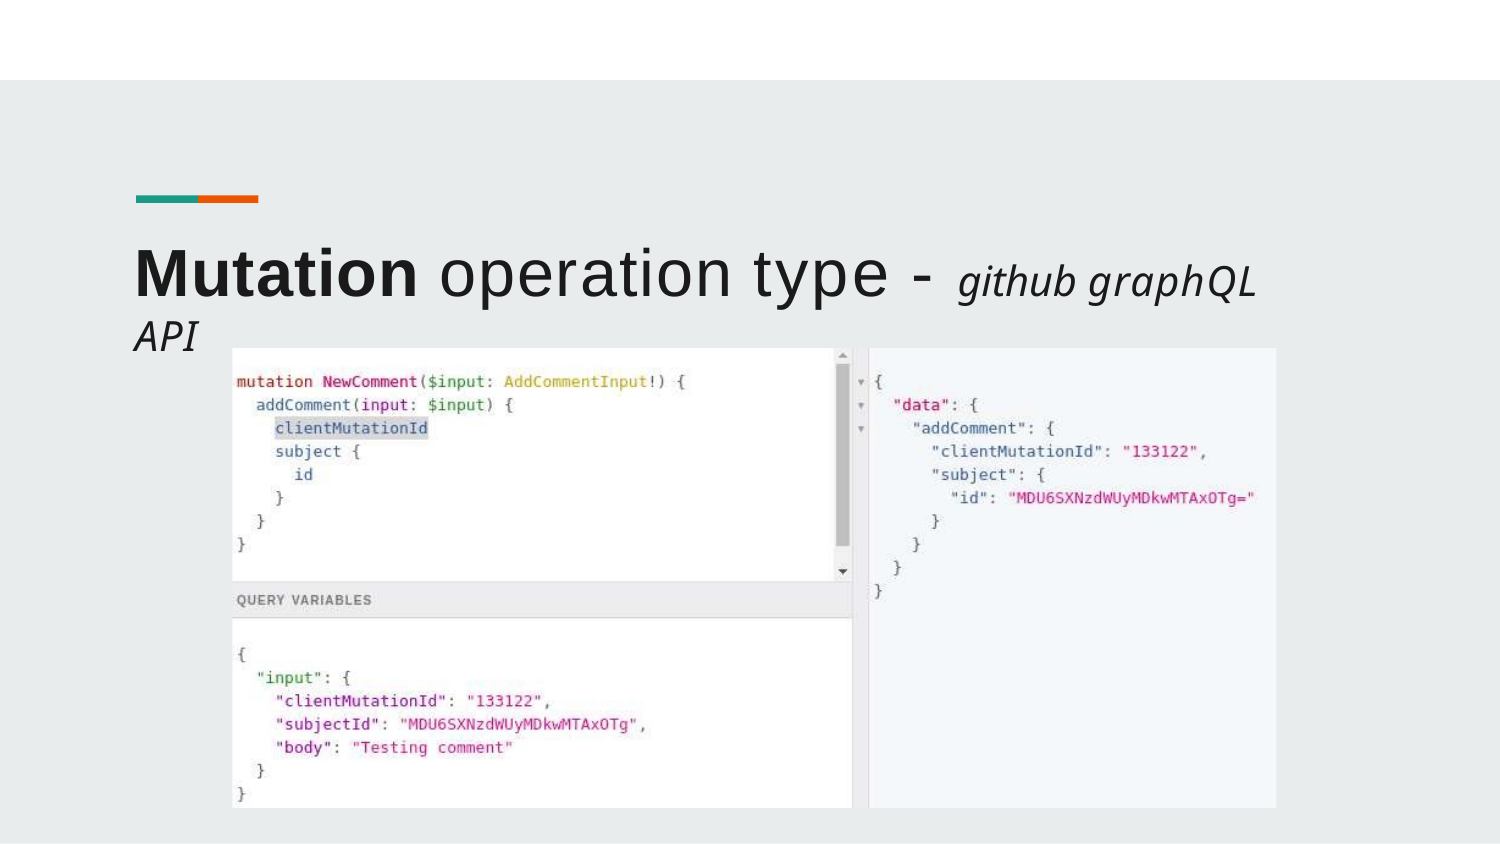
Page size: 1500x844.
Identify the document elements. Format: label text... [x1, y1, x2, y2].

text_box [232, 348, 1277, 808]
title Mutation operation type - github graphQL API [132, 227, 1312, 371]
